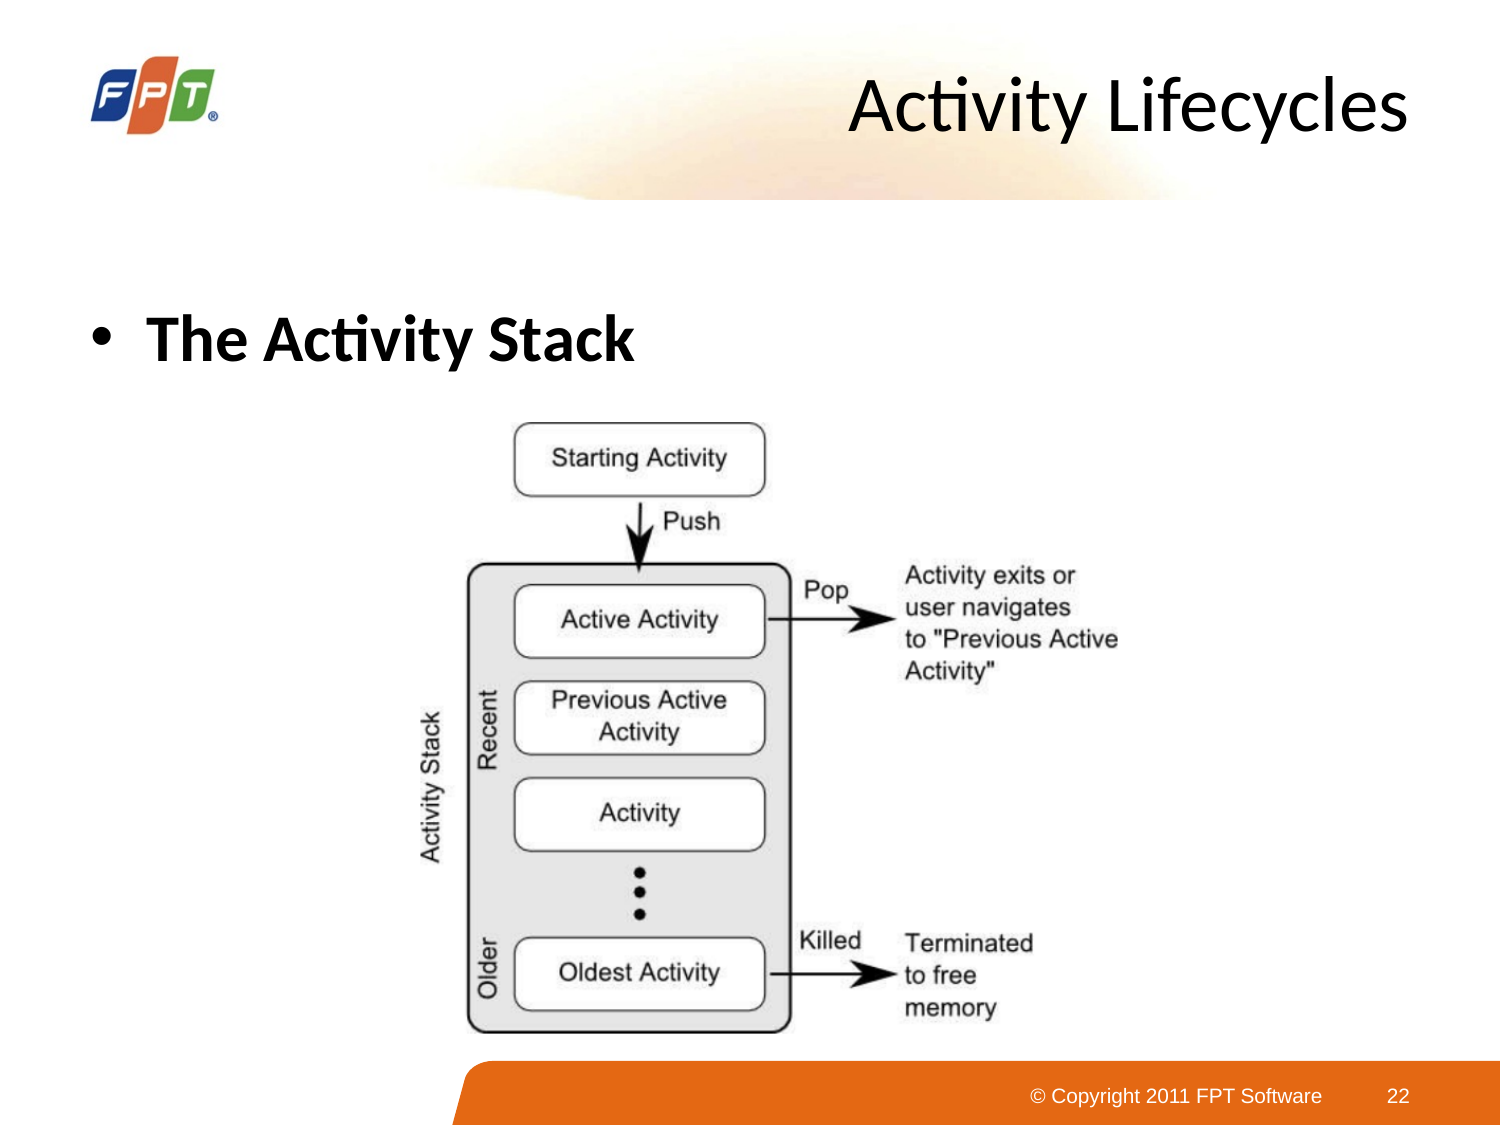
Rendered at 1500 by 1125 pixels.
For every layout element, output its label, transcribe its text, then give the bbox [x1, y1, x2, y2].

picture [0, 0, 1500, 200]
picture [412, 417, 1126, 1041]
list The Activity Stack [74, 287, 1426, 1006]
title Activity Lifecycles [74, 44, 1426, 233]
picture [0, 1050, 1500, 1125]
